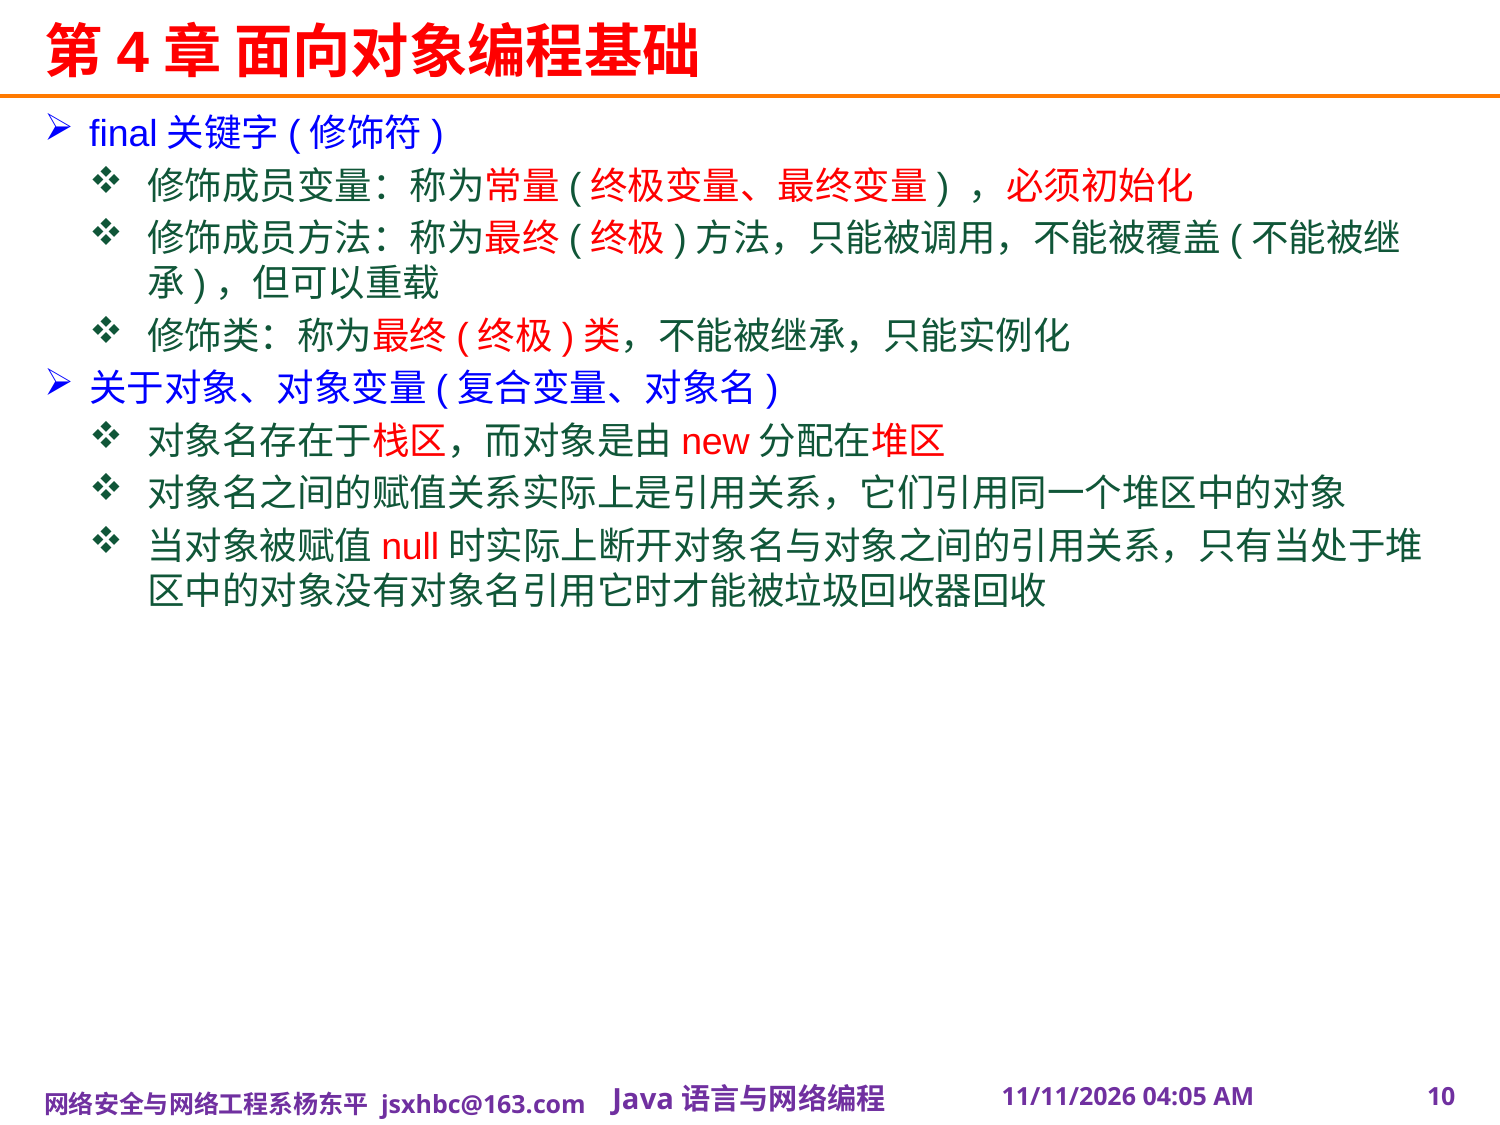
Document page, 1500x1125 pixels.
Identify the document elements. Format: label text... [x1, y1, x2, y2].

title 第4章 面向对象编程基础 [29, 7, 1471, 91]
list final关键字(修饰符) 修饰成员变量：称为常量(终极变量、最终变量) ，必须初始化 修饰成员方法：称为最终(终极)方法，只能被调用，不能被覆盖(不能被继承)，但可以重载 修饰类：称为最终(终极)类，不能被继承，只能实例化 关于对象、对象变量(复合变量、对象名) 对象名存在于栈区，而对象是由new分配在堆区 对象名之间的赋值关系实际上是引用关系，它们引用同一个堆区中的对象 当对象被赋值null时实际上断开对象名与对象之间的引用关系，只有当处于堆区中的对象没有对象名引用它时才能被垃圾回收器回收 [29, 101, 1471, 1083]
